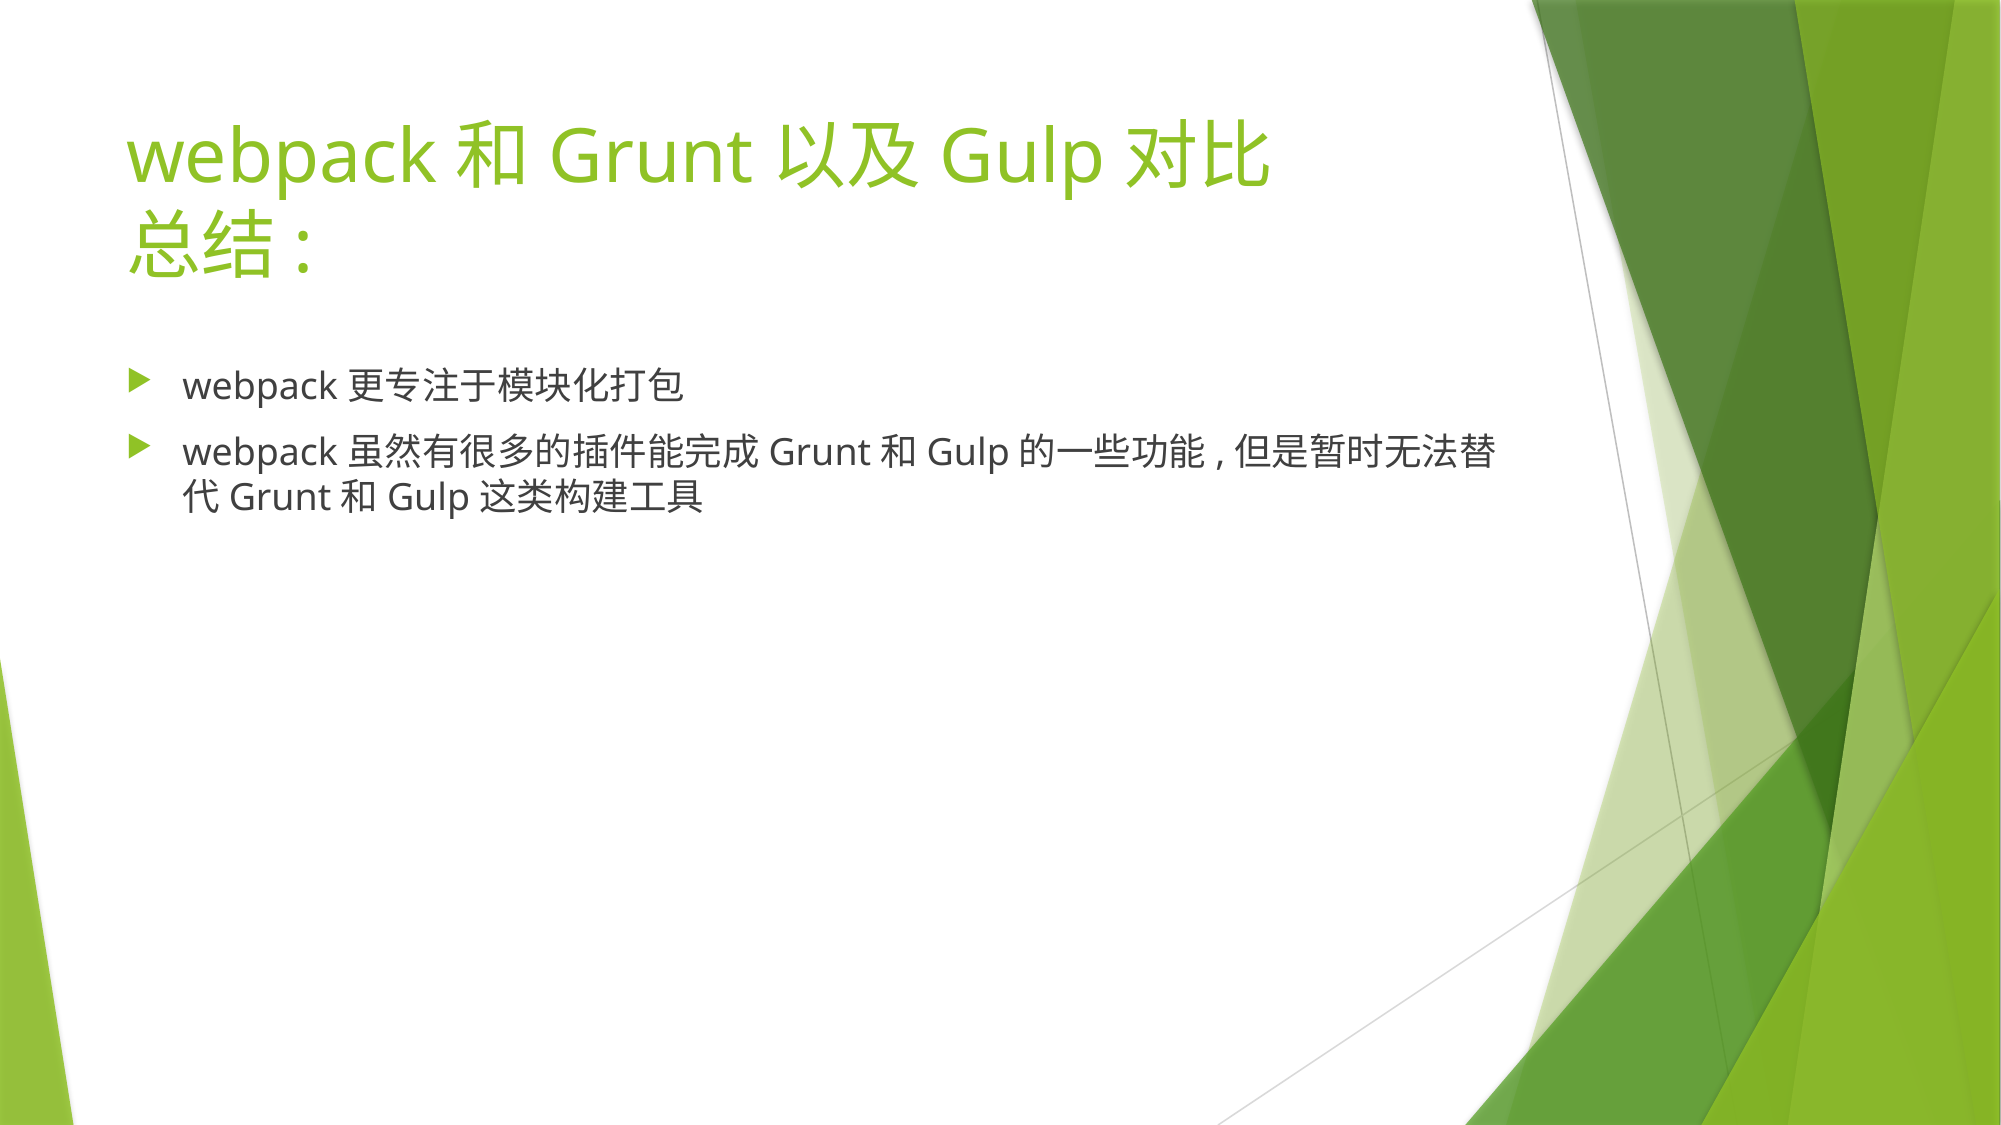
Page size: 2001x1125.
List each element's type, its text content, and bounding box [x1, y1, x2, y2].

list webpack更专注于模块化打包 webpack虽然有很多的插件能完成Grunt和Gulp的一些功能,但是暂时无法替代Grunt和Gulp这类构建工具 [111, 354, 1522, 992]
title webpack和Grunt以及Gulp对比 总结: [111, 99, 1522, 317]
